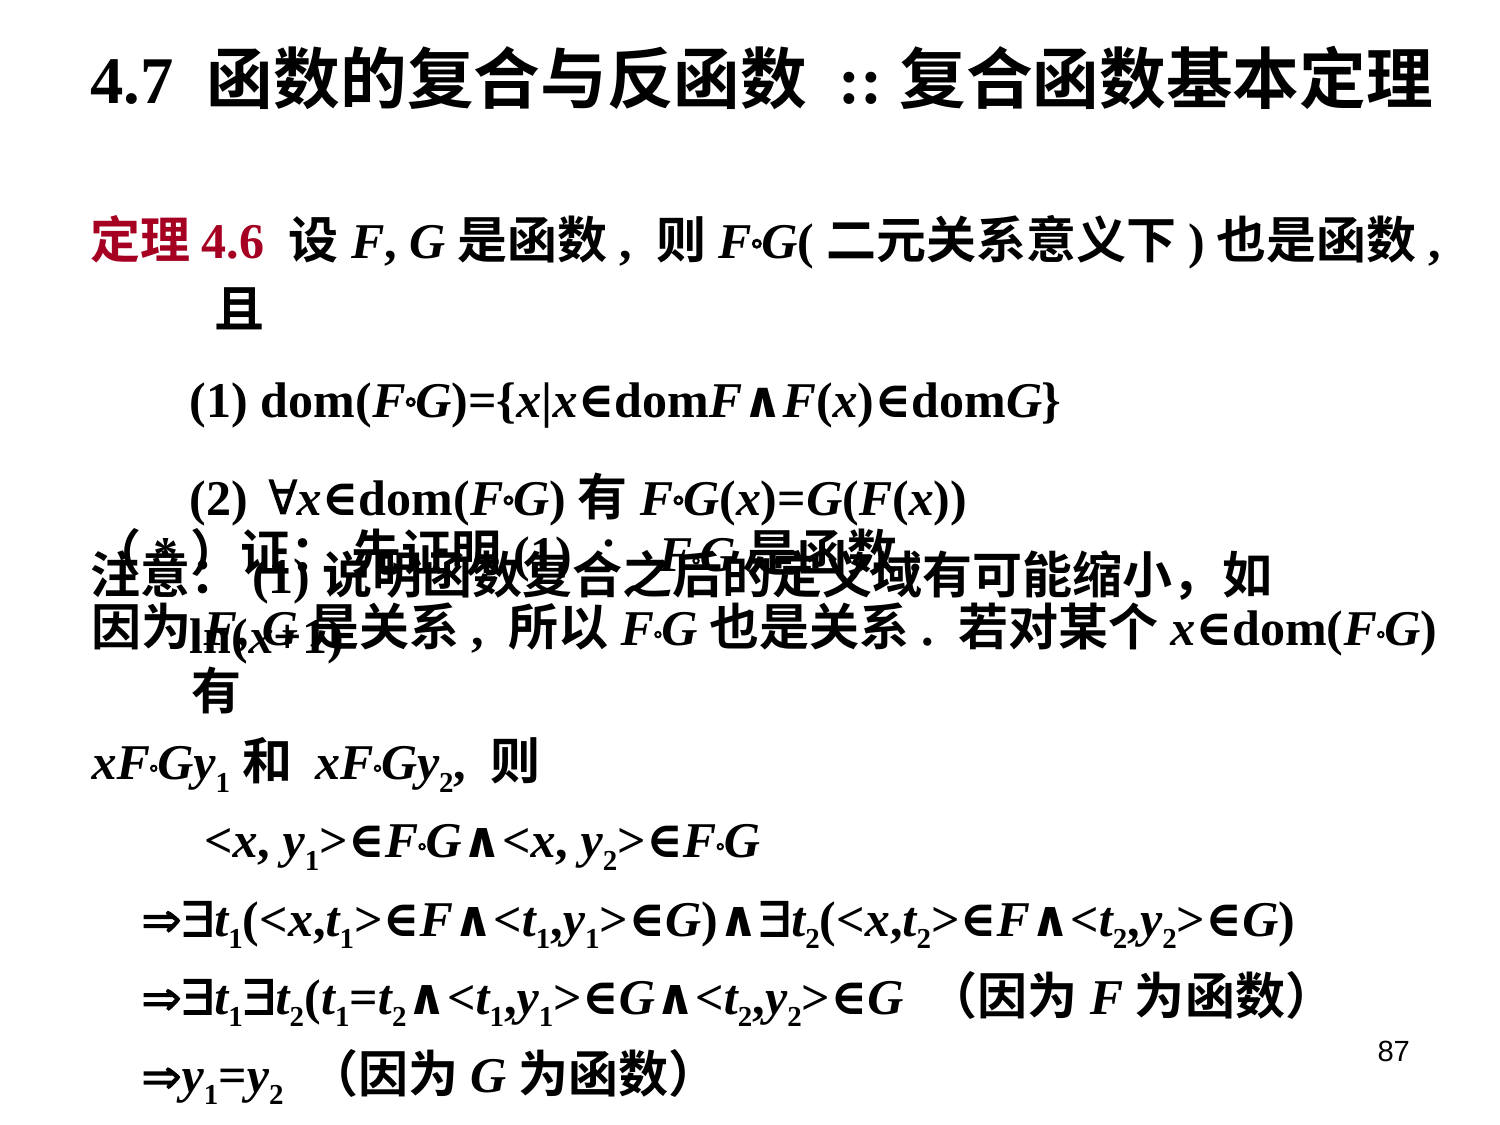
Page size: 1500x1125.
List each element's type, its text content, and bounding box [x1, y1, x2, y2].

title 4.7 函数的复合与反函数 ::复合函数基本定理 [64, 42, 1460, 112]
list 定理4.6 设F, G是函数, 则FG(二元关系意义下)也是函数, 且 (1) dom(FG)={x|x∈domF∧F(x)∈domG} (2) x∈dom(FG)有FG(x)=G(F(x)) 注意：(1)说明函数复合之后的定义域有可能缩小，如 ln(x+1) [74, 184, 1448, 481]
text_box （*）证： 先证明(1) ：FG是函数. 因为F, G是关系, 所以FG也是关系. 若对某个x∈dom(FG)有 xFGy1和 xFGy2, 则 <x, y1>∈FG∧<x, y2>∈FG t1(<x,t1>∈F∧<t1,y1>∈G)∧t2(<x,t2>∈F∧<t2,y2>∈G) t1t2(t1=t2∧<t1,y1>∈G∧<t2,y2>∈G （因为F为函数） y1=y2 （因为G为函数） 所以 FG 为函数 [76, 514, 1454, 1102]
